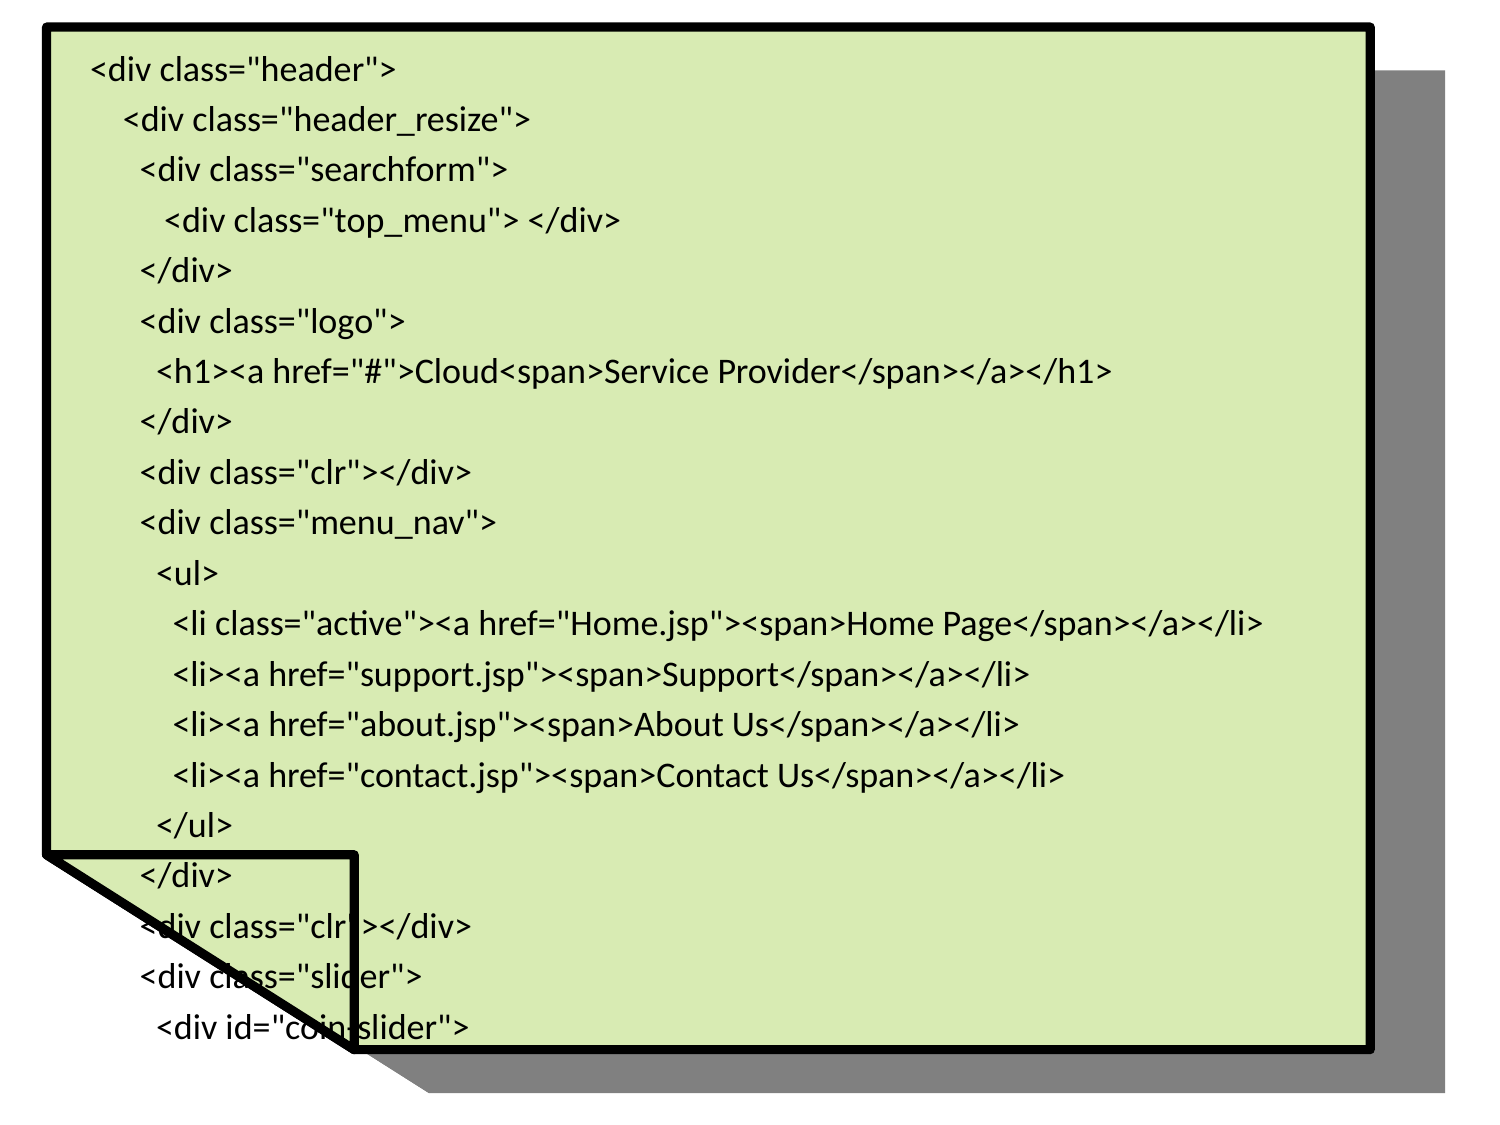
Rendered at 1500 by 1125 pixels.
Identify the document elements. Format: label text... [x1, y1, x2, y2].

list <div class="header"> <div class="header_resize"> <div class="searchform"> <div class="top_menu"> </div> </div> <div class="logo"> <h1><a href="#">Cloud<span>Service Provider</span></a></h1> </div> <div class="clr"></div> <div class="menu_nav"> <ul> <li class="active"><a href="Home.jsp"><span>Home Page</span></a></li> <li><a href="support.jsp"><span>Support</span></a></li> <li><a href="about.jsp"><span>About Us</span></a></li> <li><a href="contact.jsp"><span>Contact Us</span></a></li> </ul> </div> <div class="clr"></div> <div class="slider"> <div id="coin-slider"> [75, 37, 1338, 1063]
